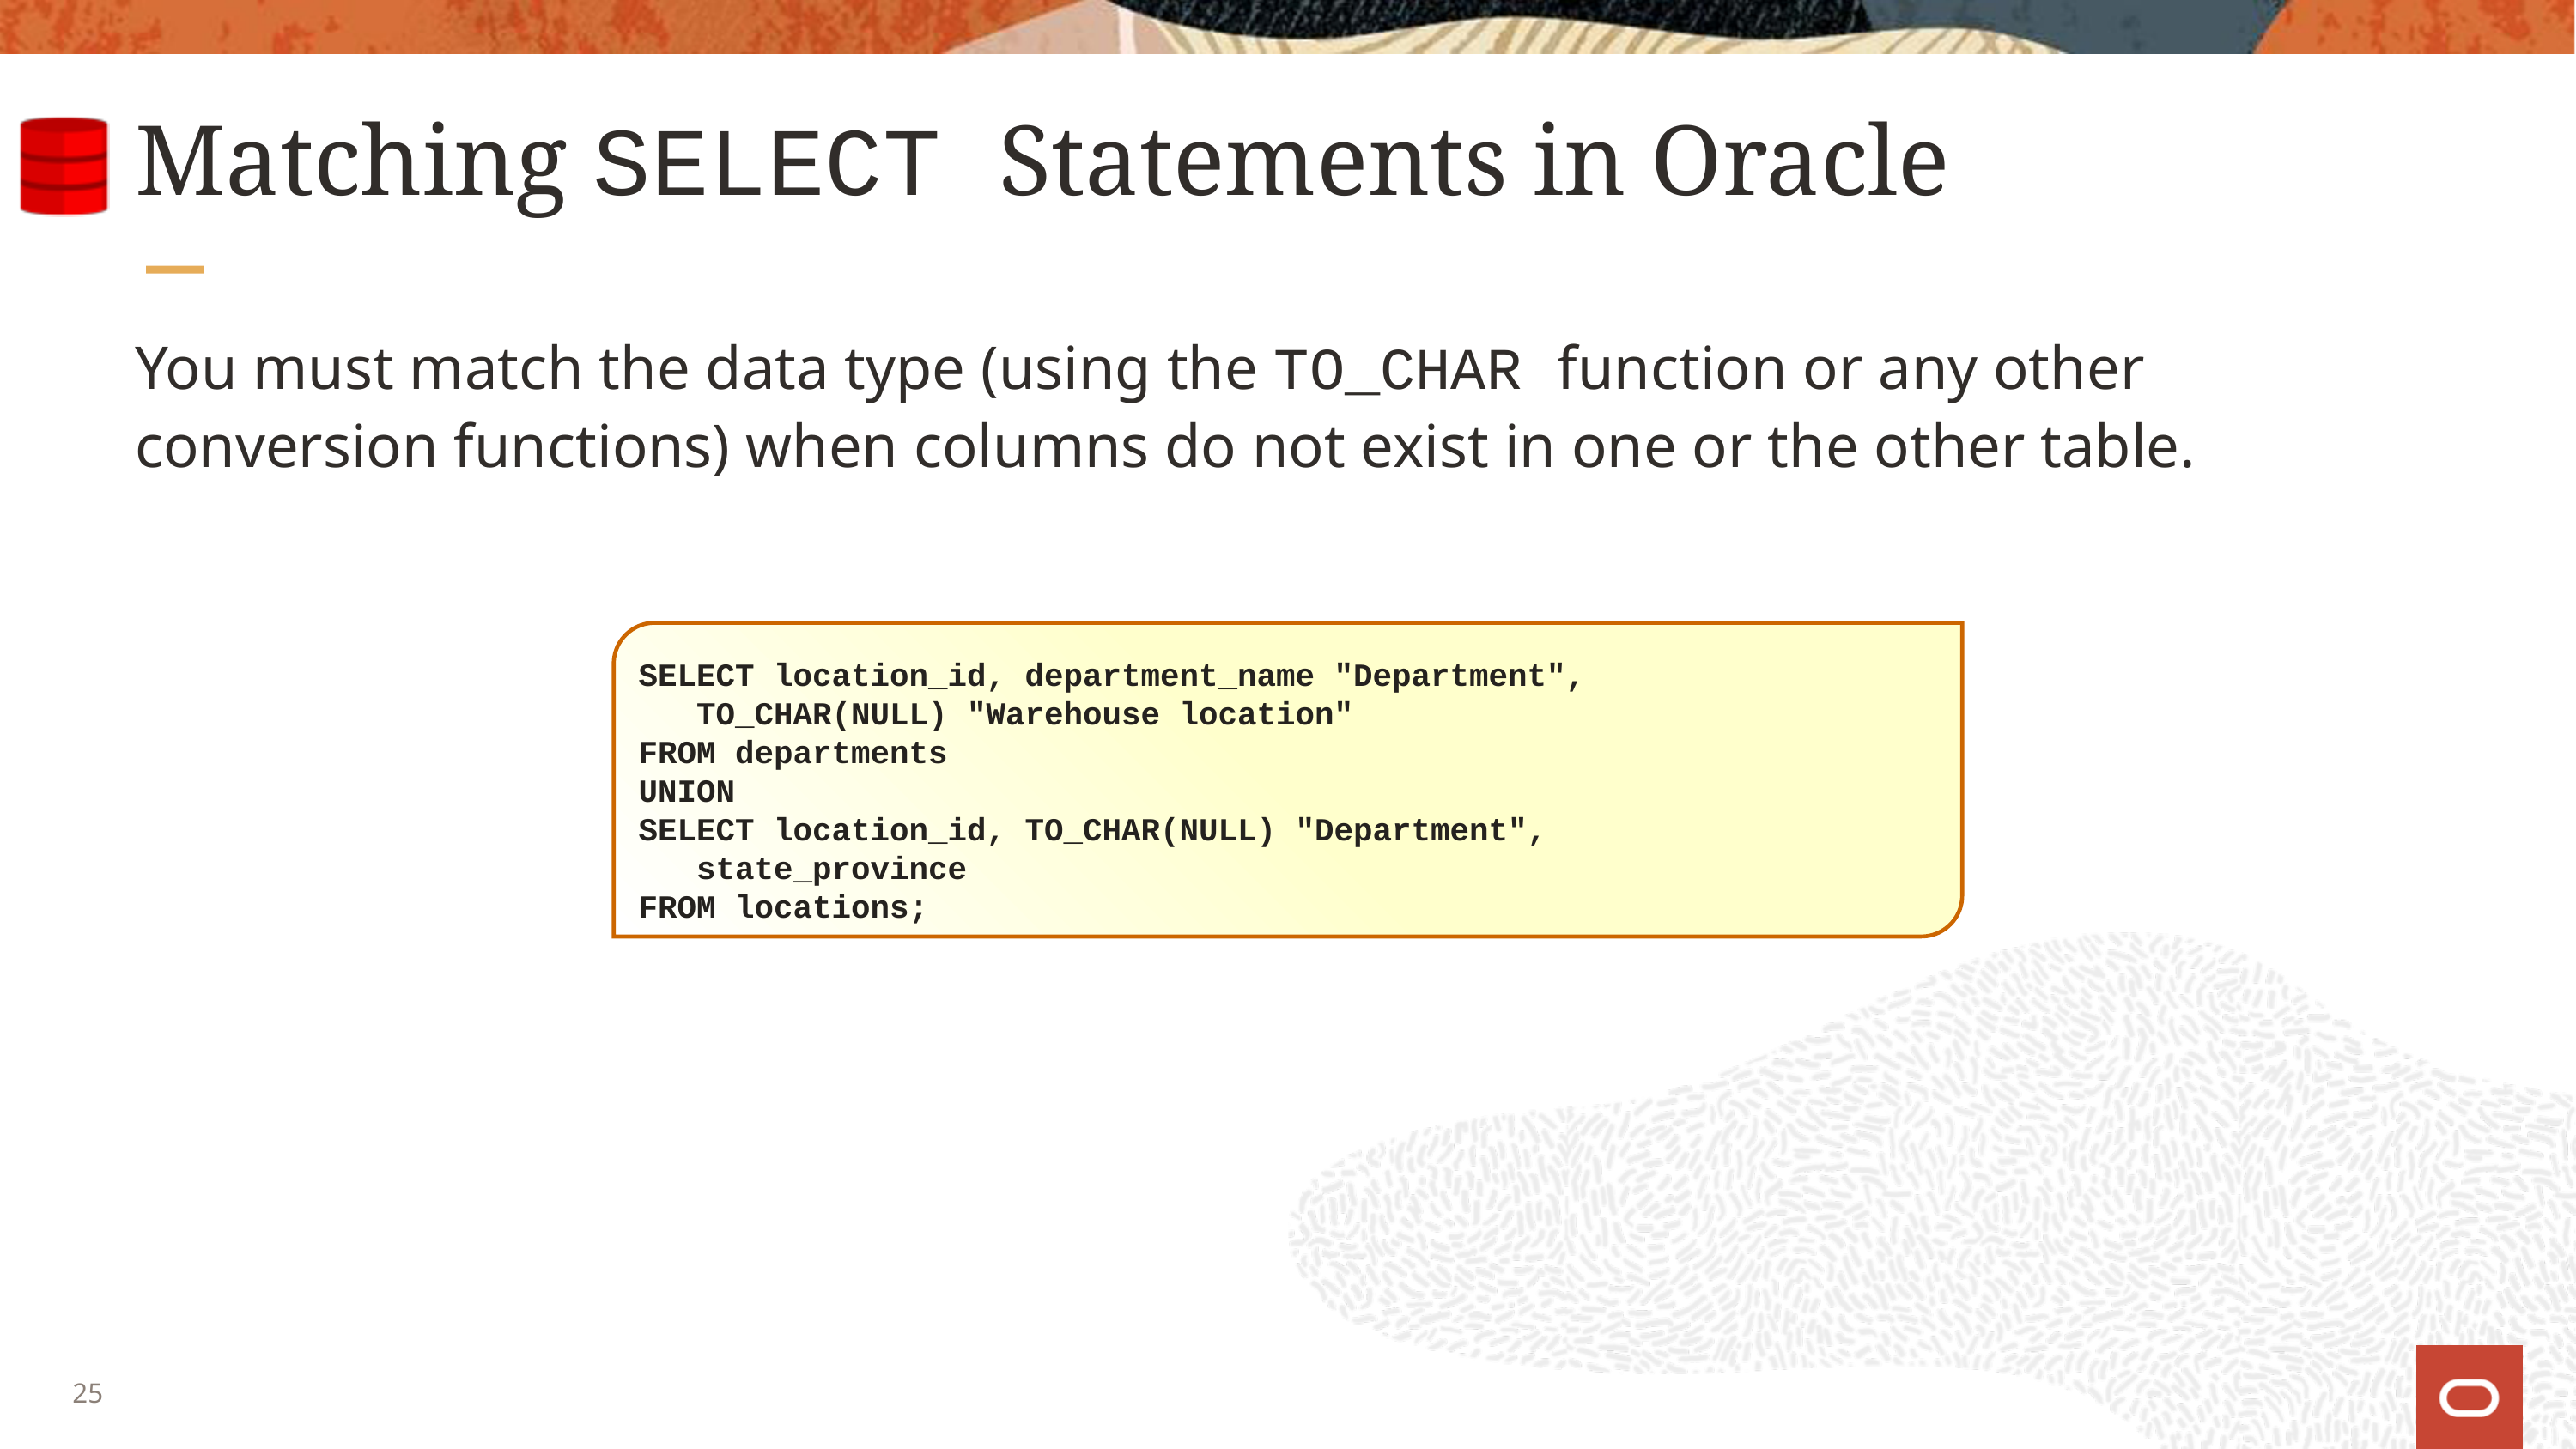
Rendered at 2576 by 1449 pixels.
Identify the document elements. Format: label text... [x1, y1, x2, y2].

picture [18, 116, 110, 218]
picture [0, 0, 2576, 54]
text_box Matching SELECT Statements in Oracle [131, 95, 2445, 229]
list You must match the data type (using the TO_CHAR function or any other conversion functions) when columns do not exist in one or the other table. [131, 319, 2445, 479]
text_box SELECT location_id, department_name "Department", TO_CHAR(NULL) "Warehouse location" FROM departments UNION SELECT location_id, TO_CHAR(NULL) "Department", state_province FROM locations; [613, 622, 1963, 937]
picture [2416, 1345, 2523, 1449]
